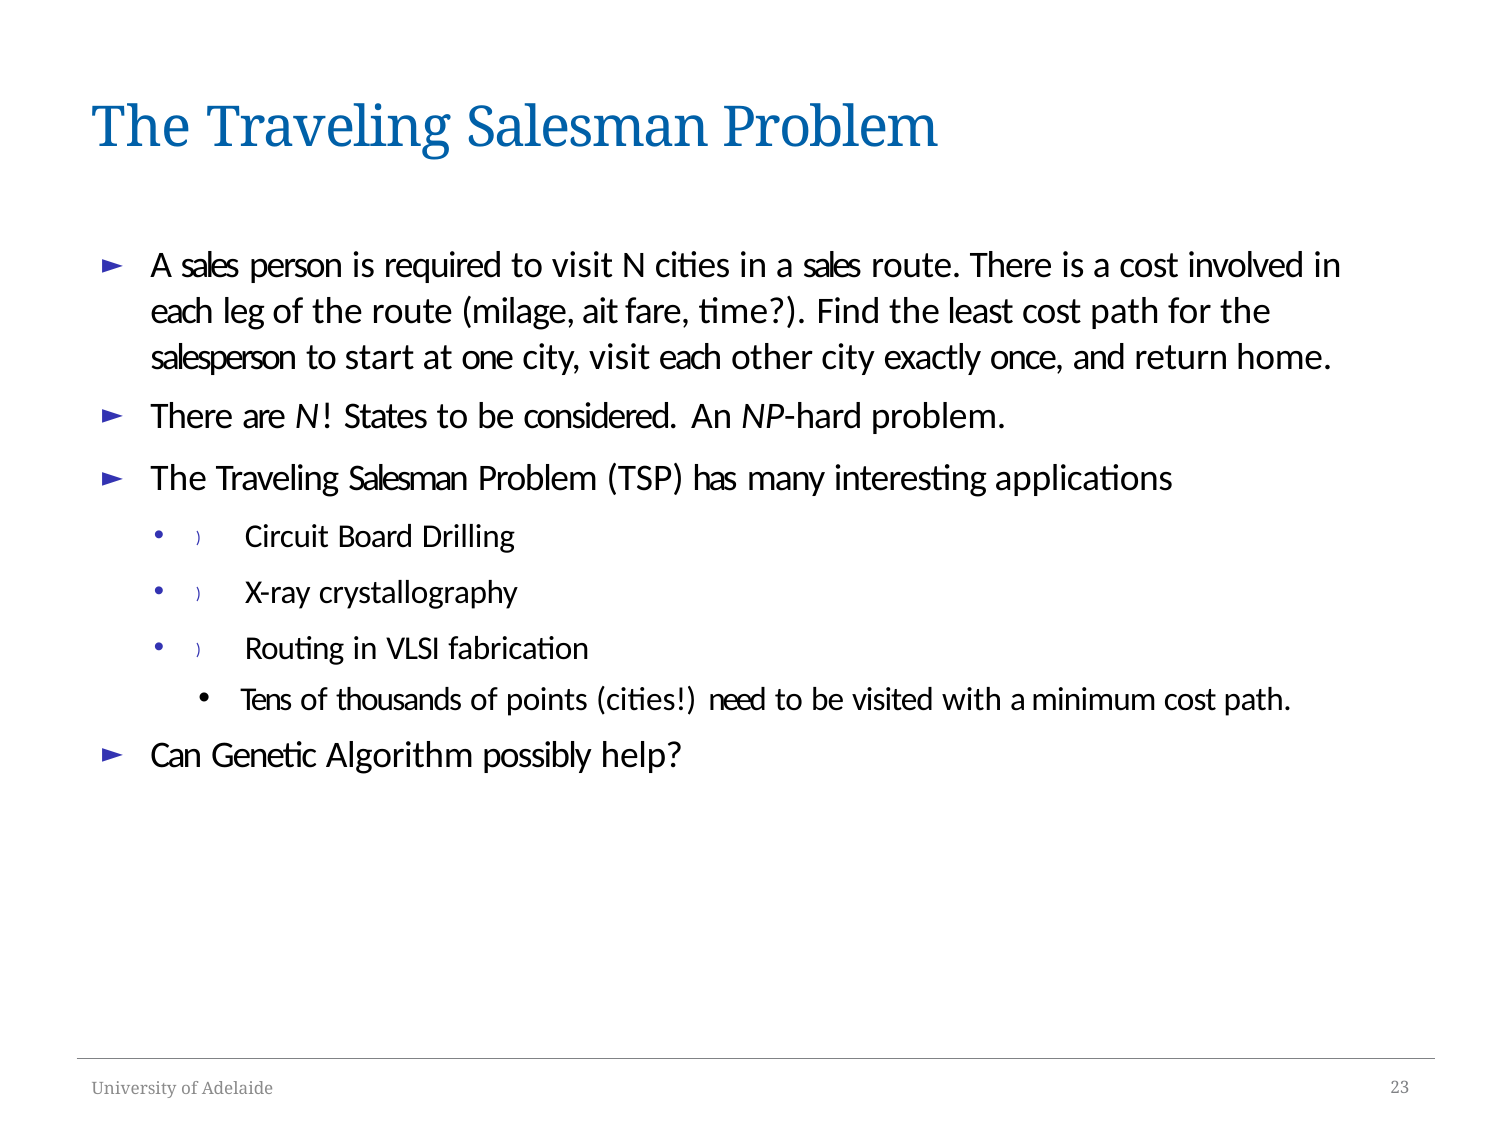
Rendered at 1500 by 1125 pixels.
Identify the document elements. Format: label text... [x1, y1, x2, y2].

slide_number 23 [1175, 1057, 1425, 1118]
list A sales person is required to visit N cities in a sales route. There is a cost involved in each leg of the route (milage, ait fare, time?). Find the least cost path for the salesperson to start at one city, visit each other city exactly once, and return home. There are N! States to be considered. An NP-hard problem. The Traveling Salesman Problem (TSP) has many interesting applications ) Circuit Board Drilling ) X-ray crystallography ) Routing in VLSI fabrication Tens of thousands of points (cities!) need to be visited with a minimum cost path. Can Genetic Algorithm possibly help? [75, 231, 1425, 1005]
title The Traveling Salesman Problem [76, 54, 1427, 194]
footer University of Adelaide [76, 1057, 420, 1118]
